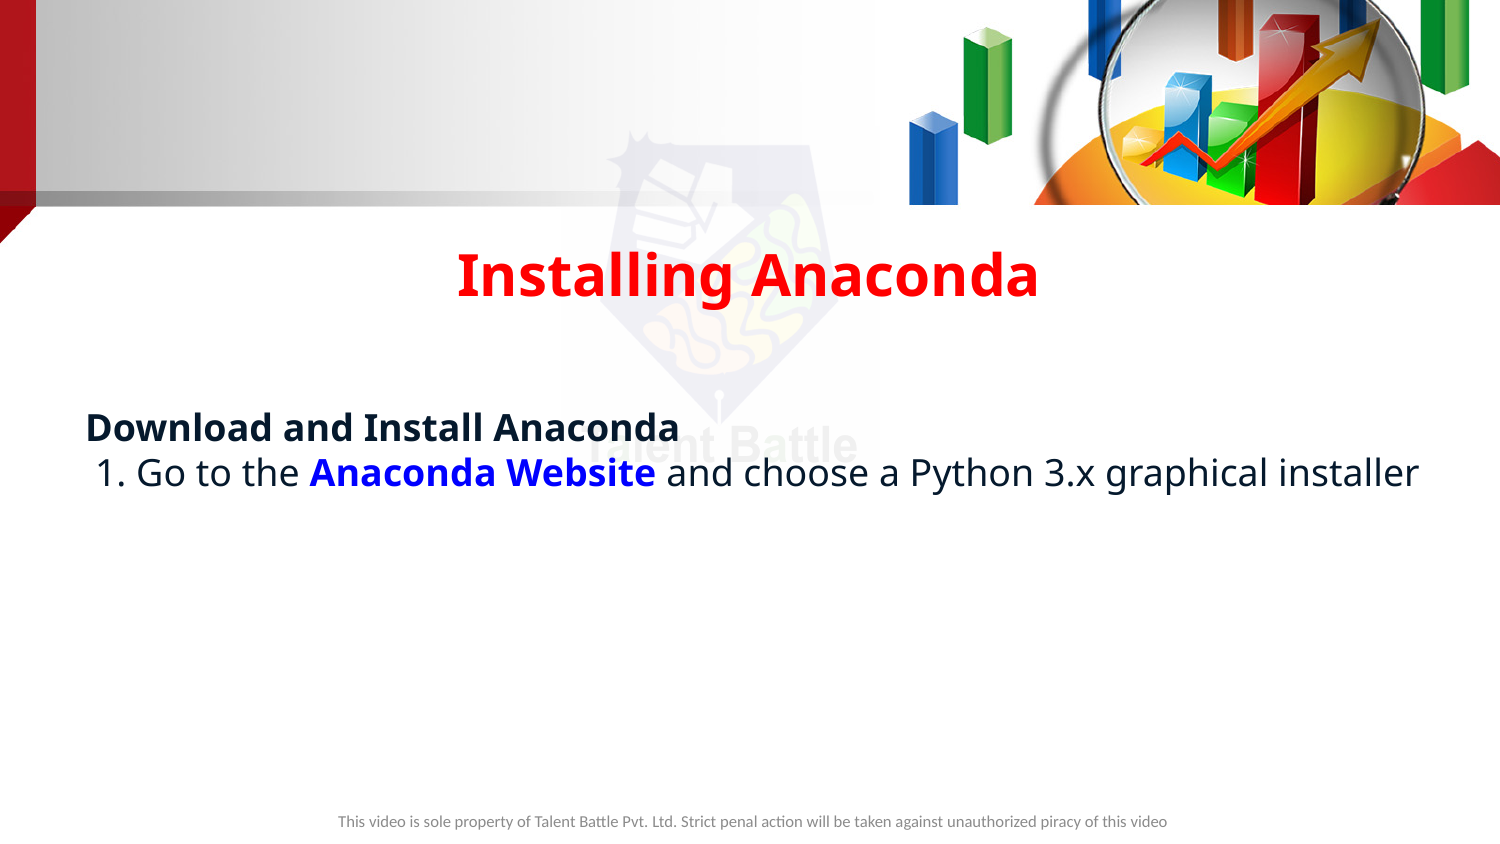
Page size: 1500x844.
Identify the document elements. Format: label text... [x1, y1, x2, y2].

text_box Installing Anaconda [371, 230, 1127, 316]
text_box Download and Install Anaconda 1. Go to the Anaconda Website and choose a Python 3.x graphical installer [70, 396, 1450, 508]
picture [0, 0, 1500, 844]
footer This video is sole property of Talent Battle Pvt. Ltd. Strict penal action will be taken against unauthorized piracy of this video [3, 798, 1500, 844]
